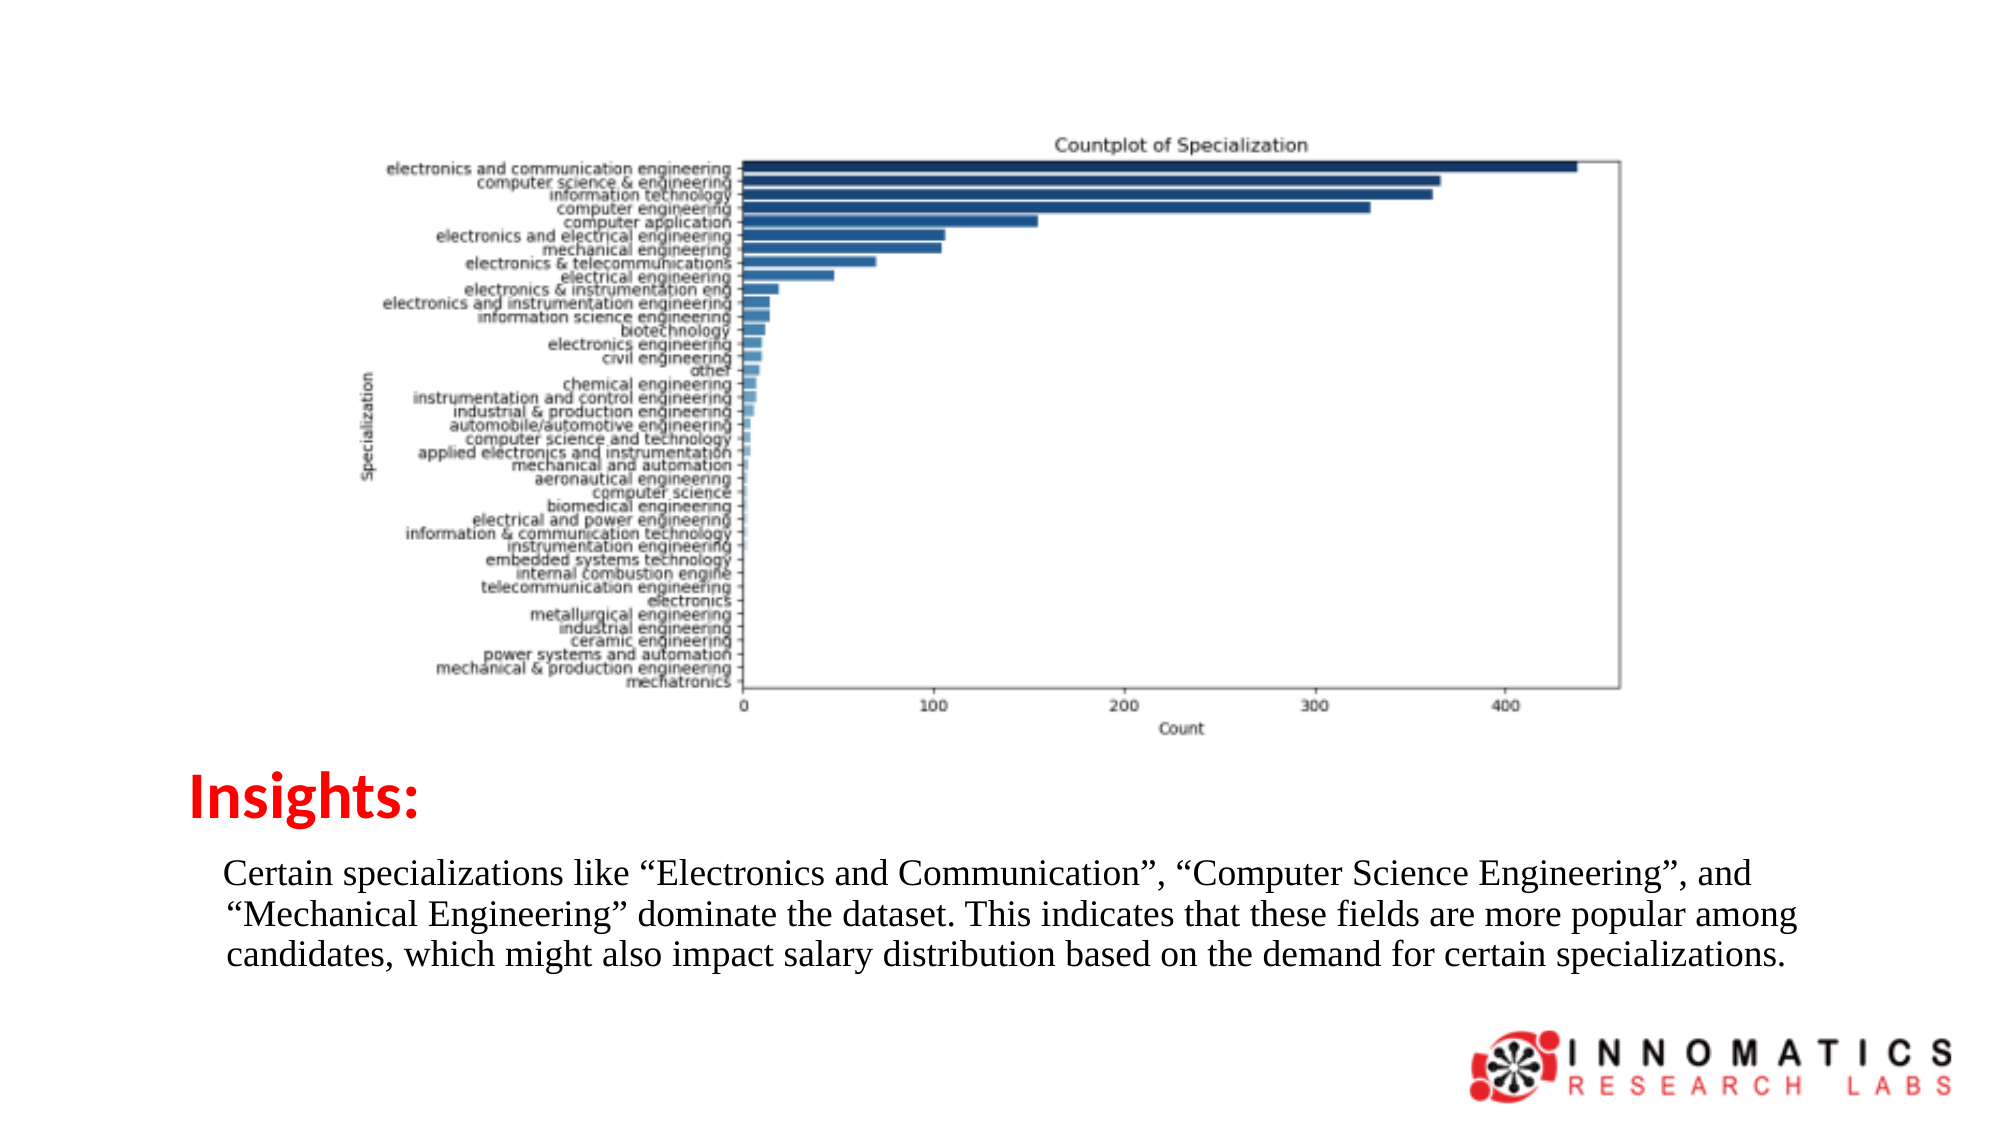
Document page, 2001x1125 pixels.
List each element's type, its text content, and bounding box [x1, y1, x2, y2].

picture [313, 125, 1687, 757]
picture [1445, 1014, 1975, 1125]
list Insights: Certain specializations like “Electronics and Communication”, “Computer Science Engineering”, and “Mechanical Engineering” dominate the dataset. This indicates that these fields are more popular among candidates, which might also impact salary distribution based on the demand for certain specializations. [136, 752, 1862, 999]
